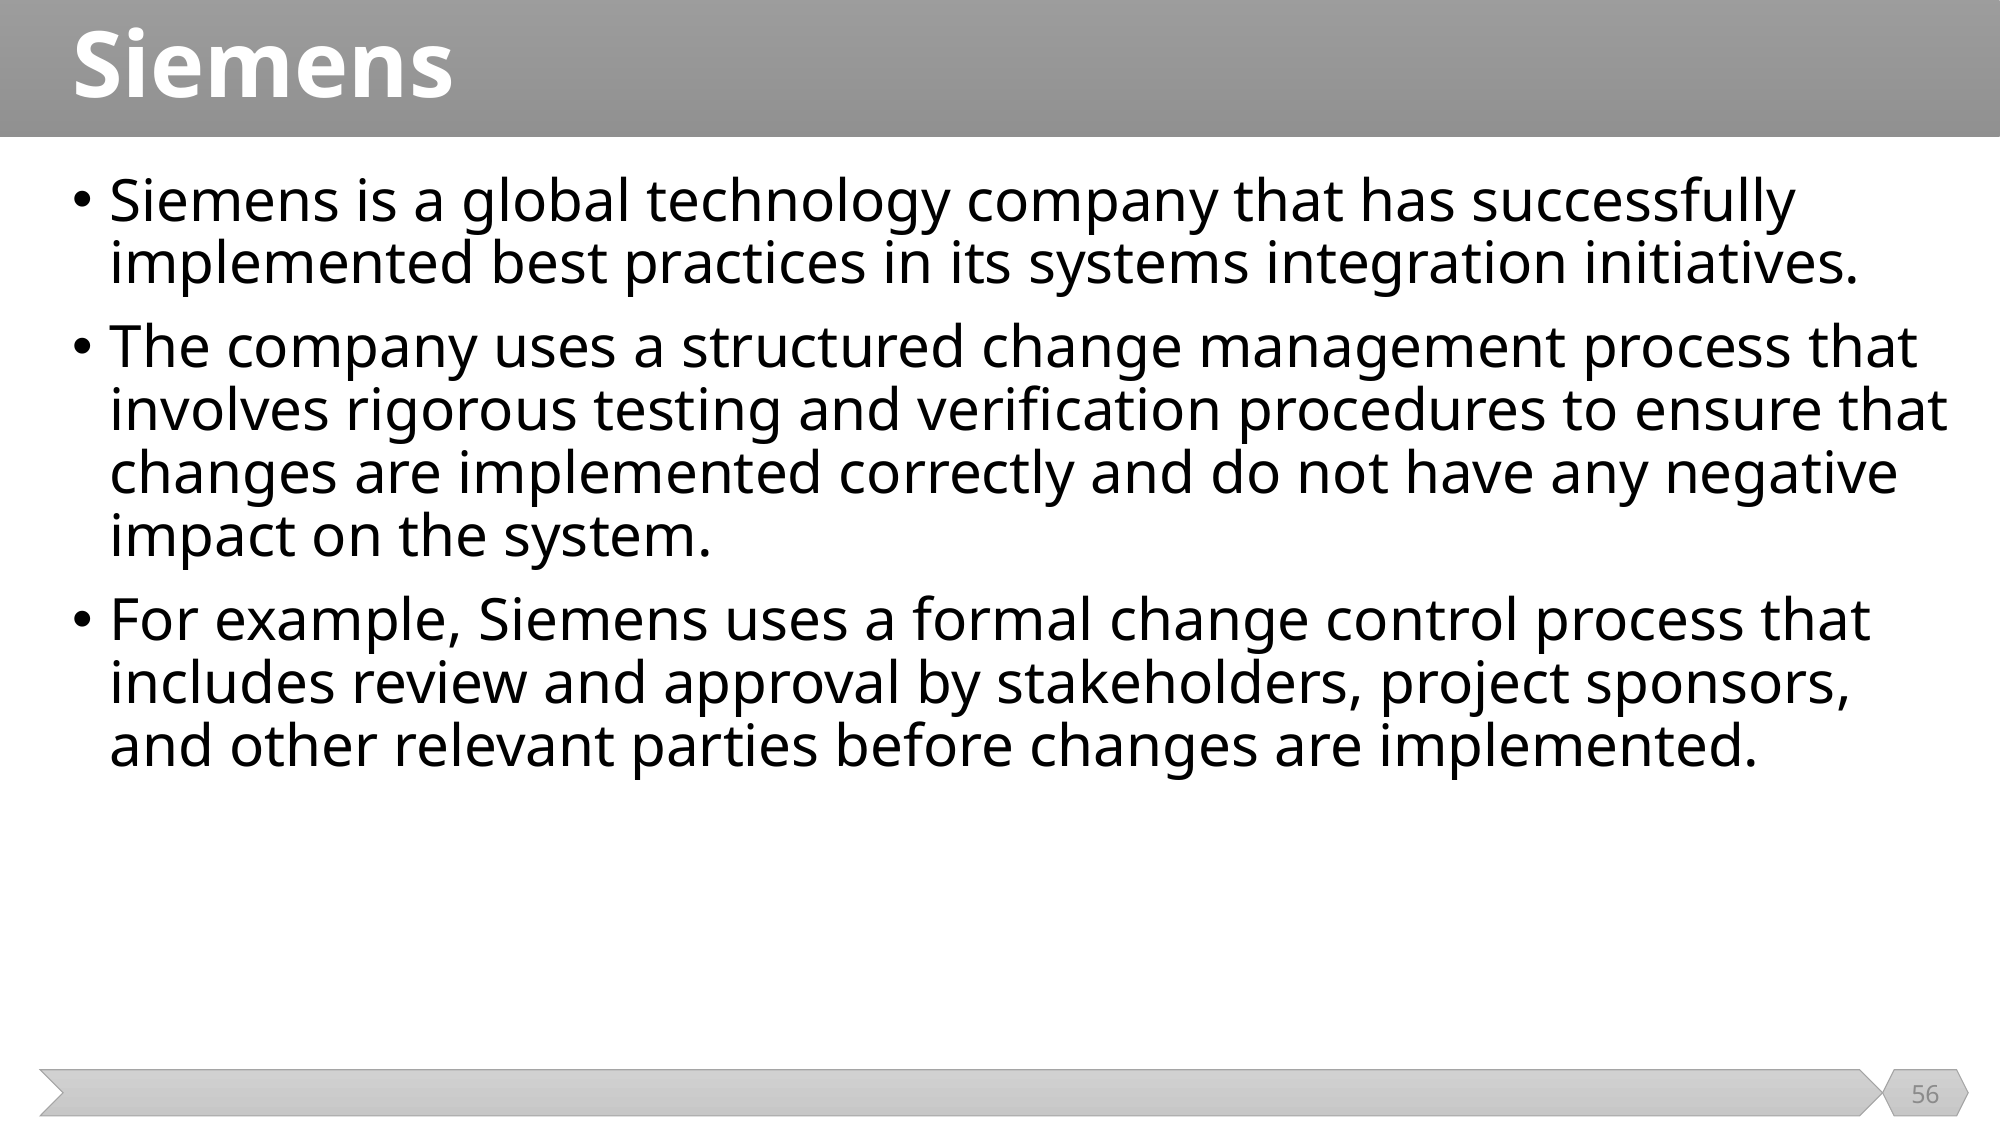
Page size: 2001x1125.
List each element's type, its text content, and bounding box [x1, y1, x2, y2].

slide_number 56 [1882, 1065, 1969, 1125]
title Siemens [56, 0, 1969, 137]
list Siemens is a global technology company that has successfully implemented best practices in its systems integration initiatives. The company uses a structured change management process that involves rigorous testing and verification procedures to ensure that changes are implemented correctly and do not have any negative impact on the system. For example, Siemens uses a formal change control process that includes review and approval by stakeholders, project sponsors, and other relevant parties before changes are implemented. [56, 163, 1969, 1061]
